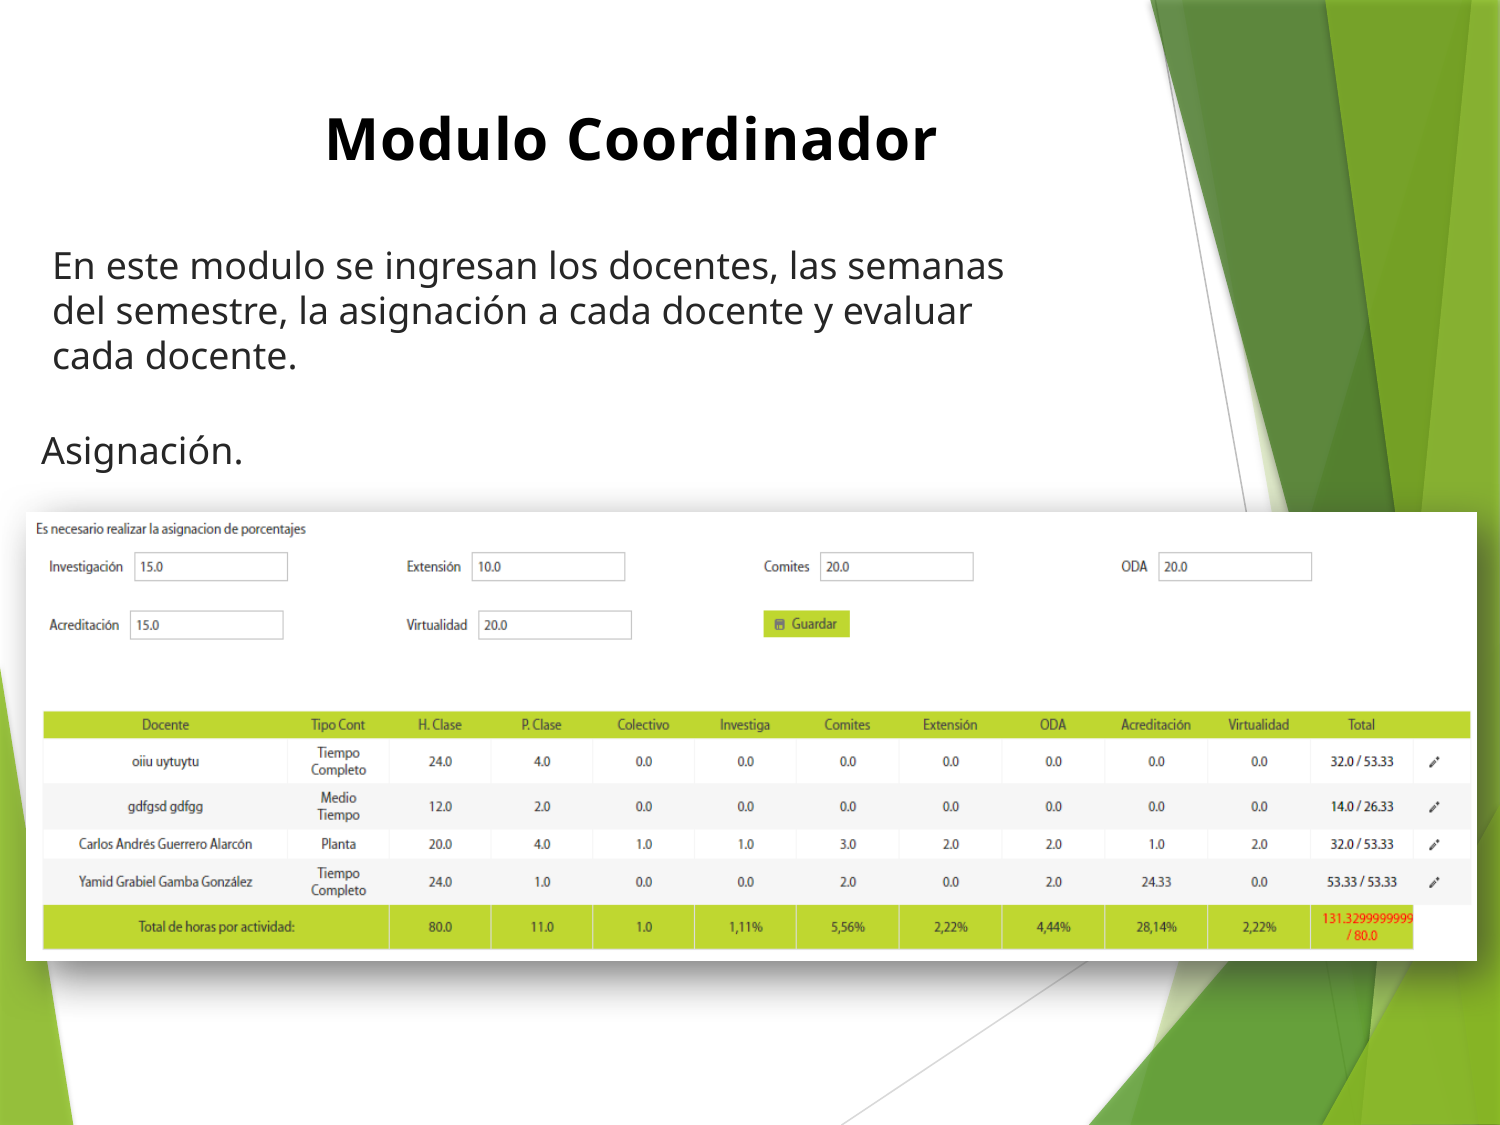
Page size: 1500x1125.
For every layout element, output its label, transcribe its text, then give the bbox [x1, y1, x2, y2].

text_box Modulo Coordinador [117, 108, 1146, 179]
list Asignación. [26, 419, 1068, 484]
text_box En este modulo se ingresan los docentes, las semanas del semestre, la asignación a cada docente y evaluar cada docente. [37, 234, 1079, 389]
picture [25, 512, 1477, 962]
